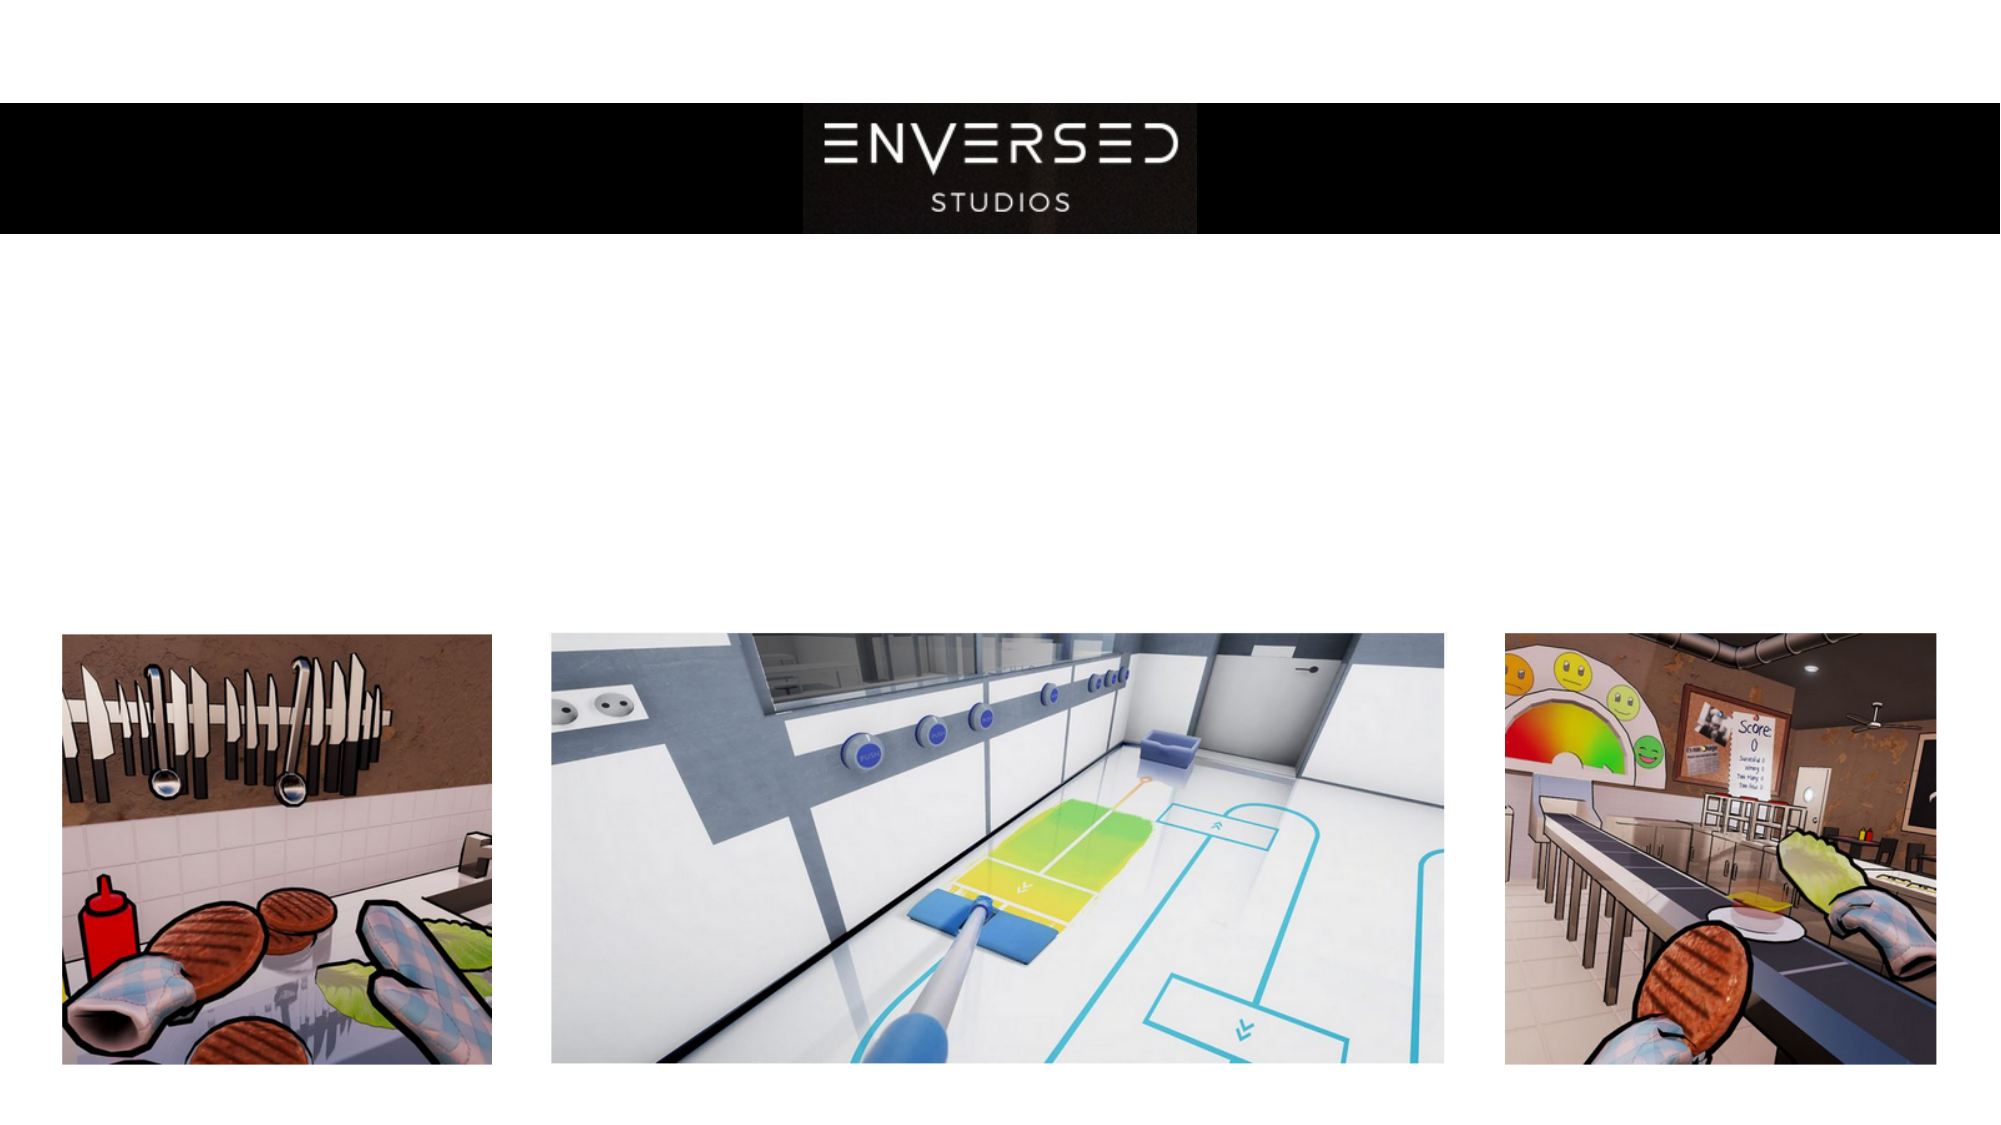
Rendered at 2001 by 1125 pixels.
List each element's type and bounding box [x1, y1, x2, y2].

picture [803, 103, 1197, 234]
list [1505, 632, 1939, 1066]
text_box [1197, 103, 2000, 234]
picture [549, 632, 1448, 1066]
picture [61, 632, 492, 1066]
text_box [0, 103, 803, 234]
